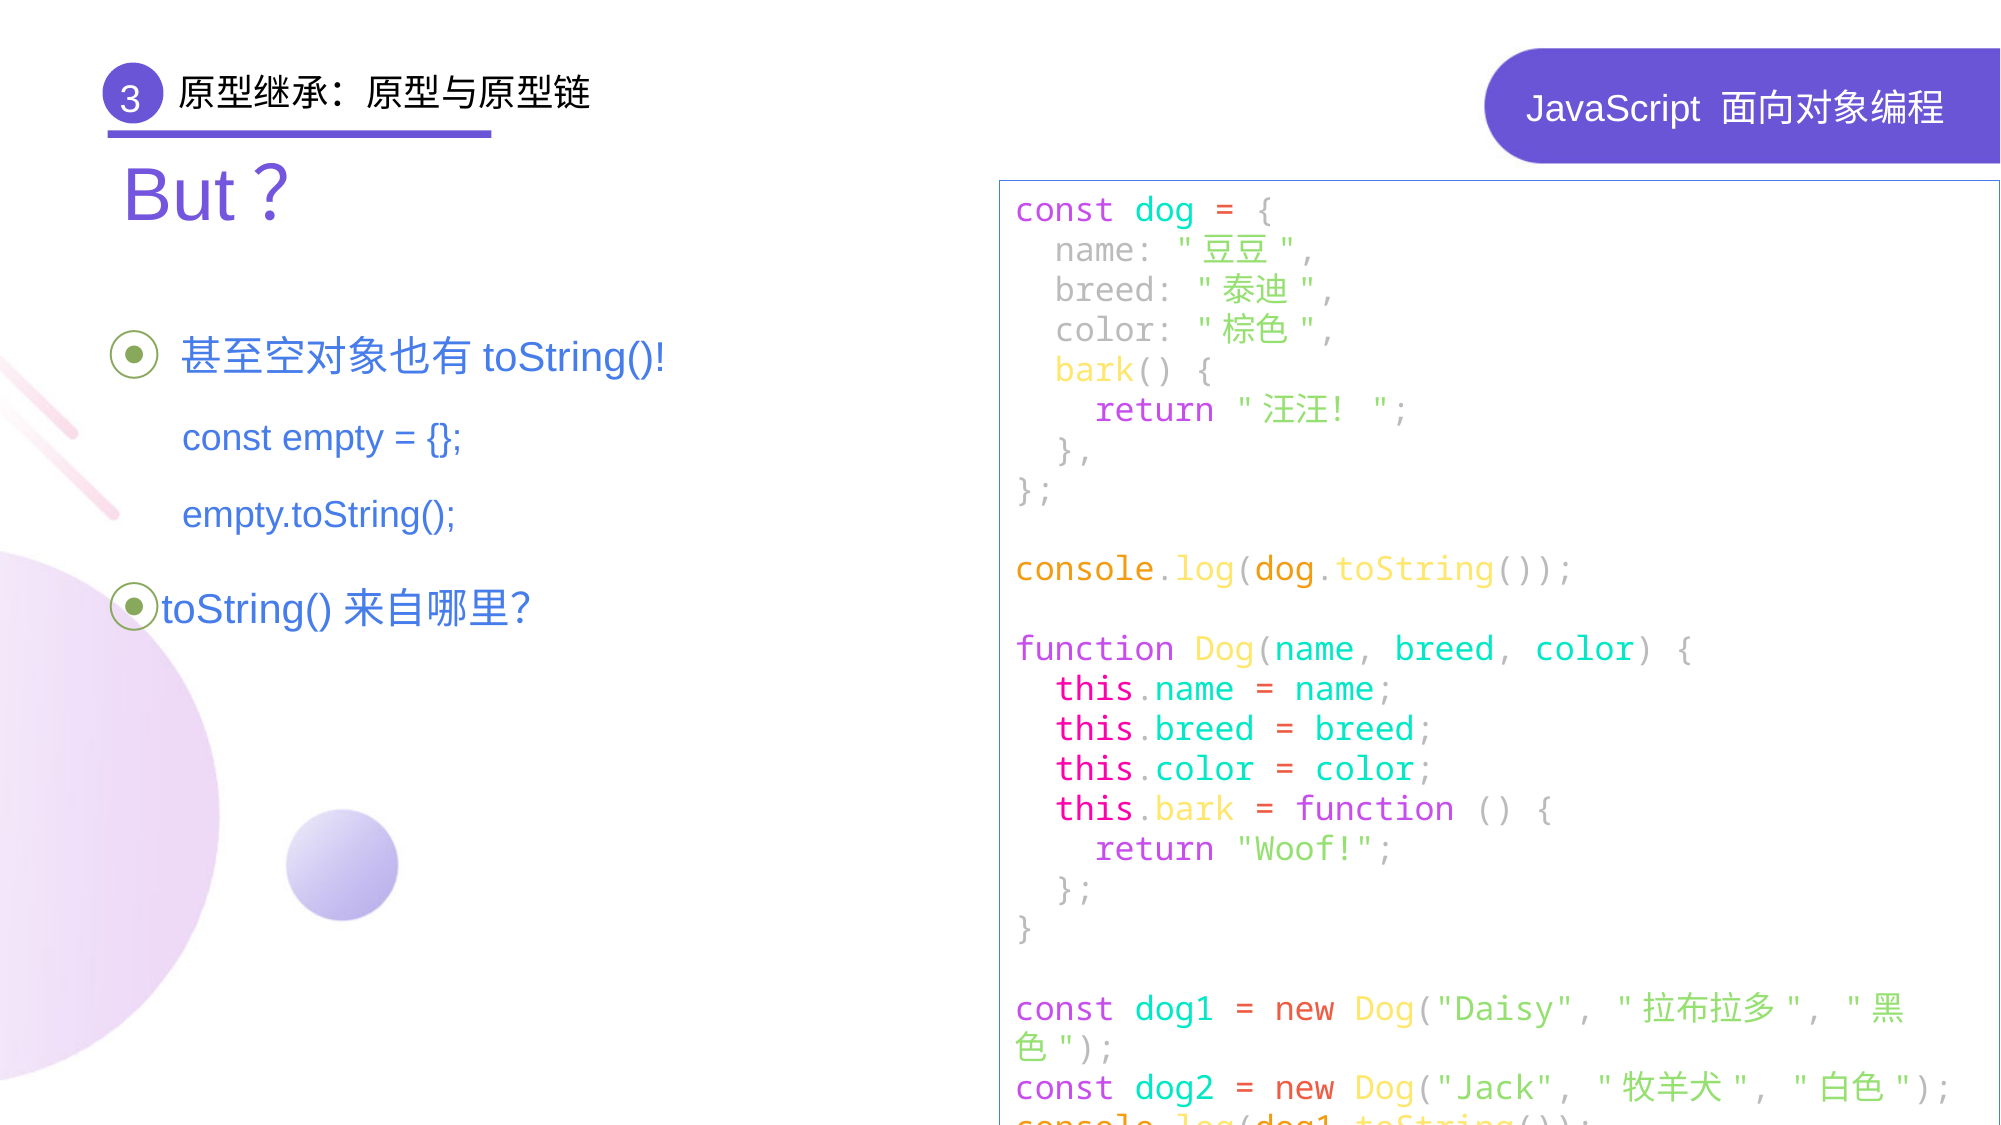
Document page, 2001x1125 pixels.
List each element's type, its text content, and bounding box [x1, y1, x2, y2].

list But？ [107, 148, 1164, 237]
title JavaScript 面向对象编程 [1511, 73, 1962, 137]
text_box const dog = { name: "豆豆", breed: "泰迪", color: "棕色", bark() { return "汪汪！"; }, }; console.log(dog.toString()); function Dog(name, breed, color) { this.name = name; this.breed = breed; this.color = color; this.bark = function () { return "Woof!"; }; } const dog1 = new Dog("Daisy", "拉布拉多", "黑色"); const dog2 = new Dog("Jack", "牧羊犬", "白色"); console.log(dog1.toString()); [999, 180, 2000, 1125]
list 甚至空对象也有toString()! const empty = {}; empty.toString(); toString()来自哪里？ [92, 297, 999, 1099]
list 原型继承：原型与原型链 [163, 66, 794, 127]
list 3 [104, 72, 181, 129]
picture [0, 0, 2001, 1125]
